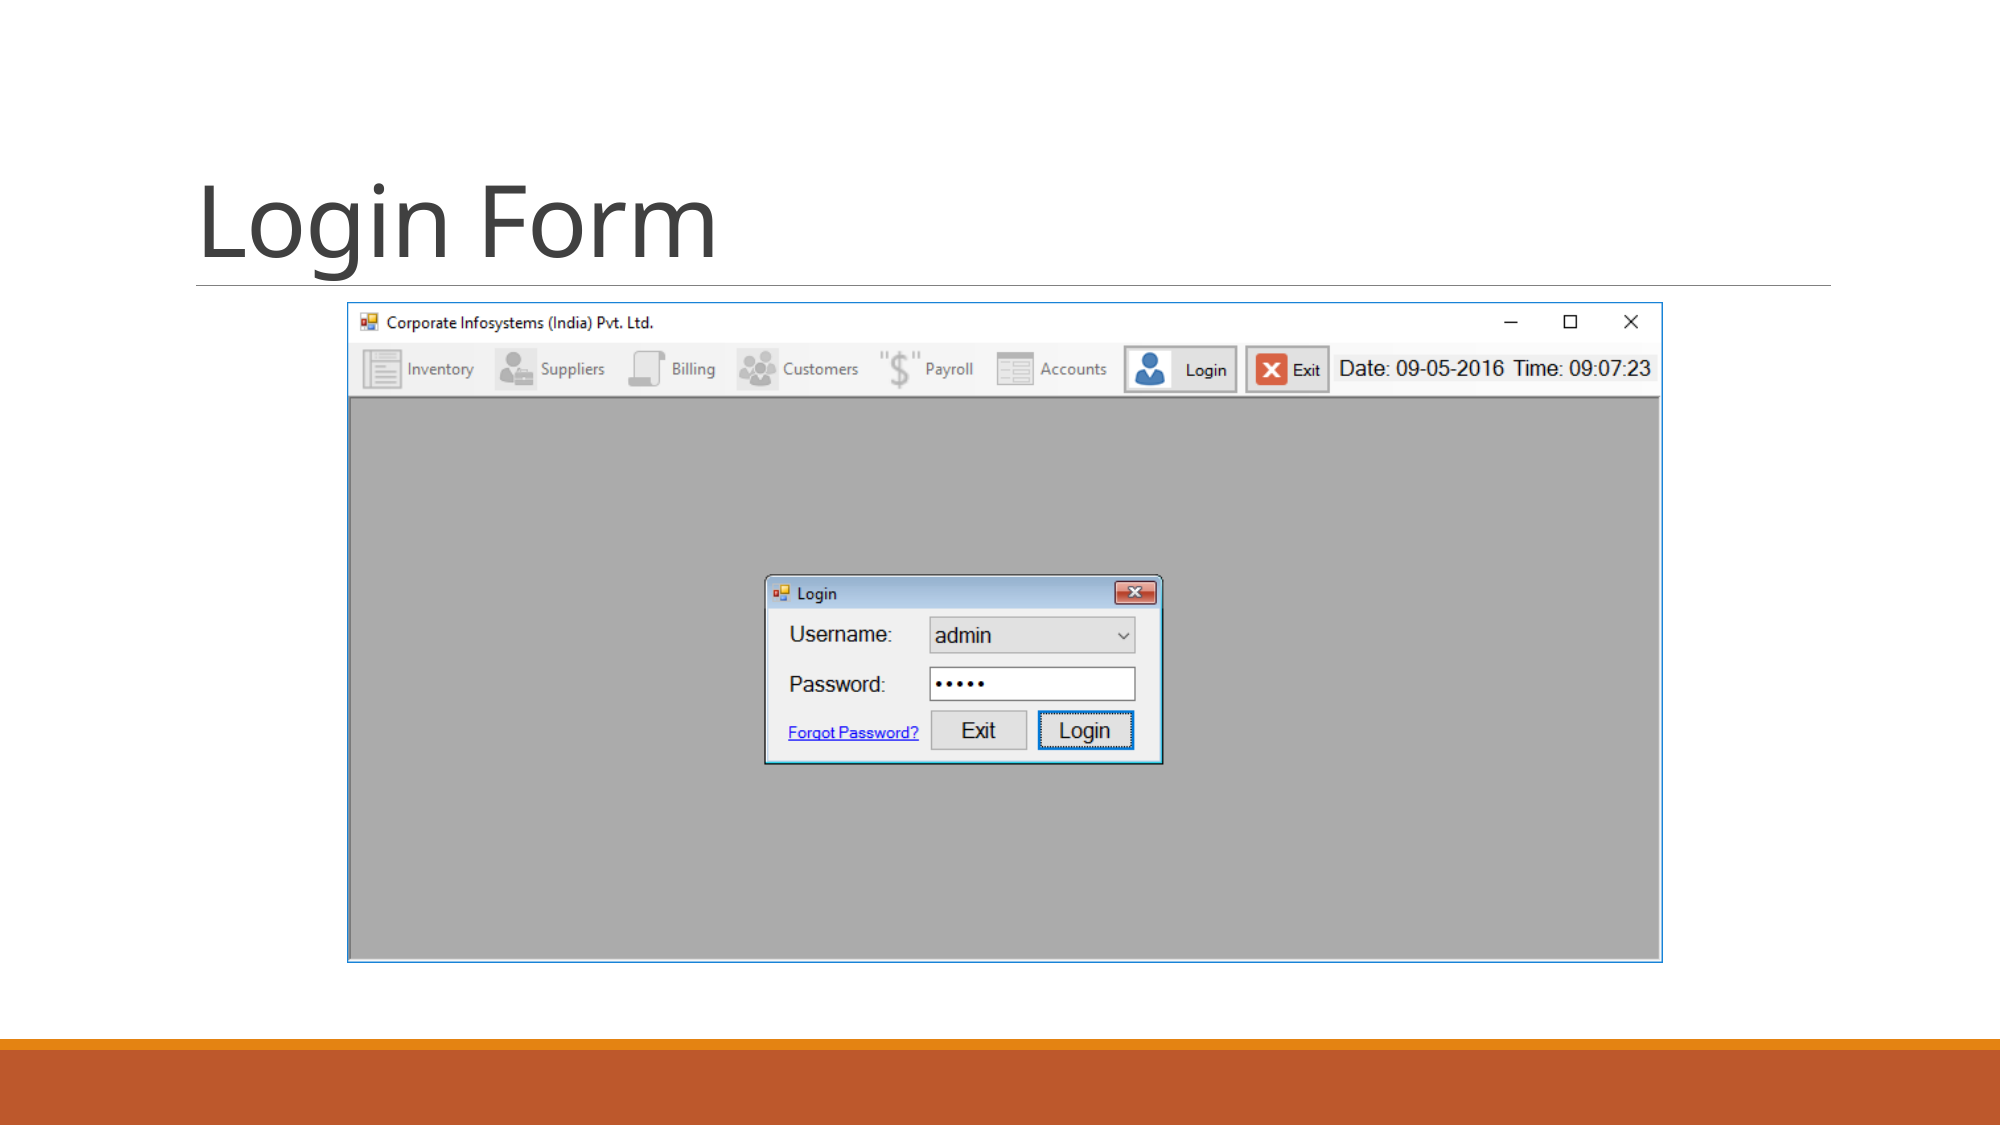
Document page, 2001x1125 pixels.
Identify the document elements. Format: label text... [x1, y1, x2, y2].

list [347, 302, 1663, 964]
title Login Form [180, 47, 1830, 285]
